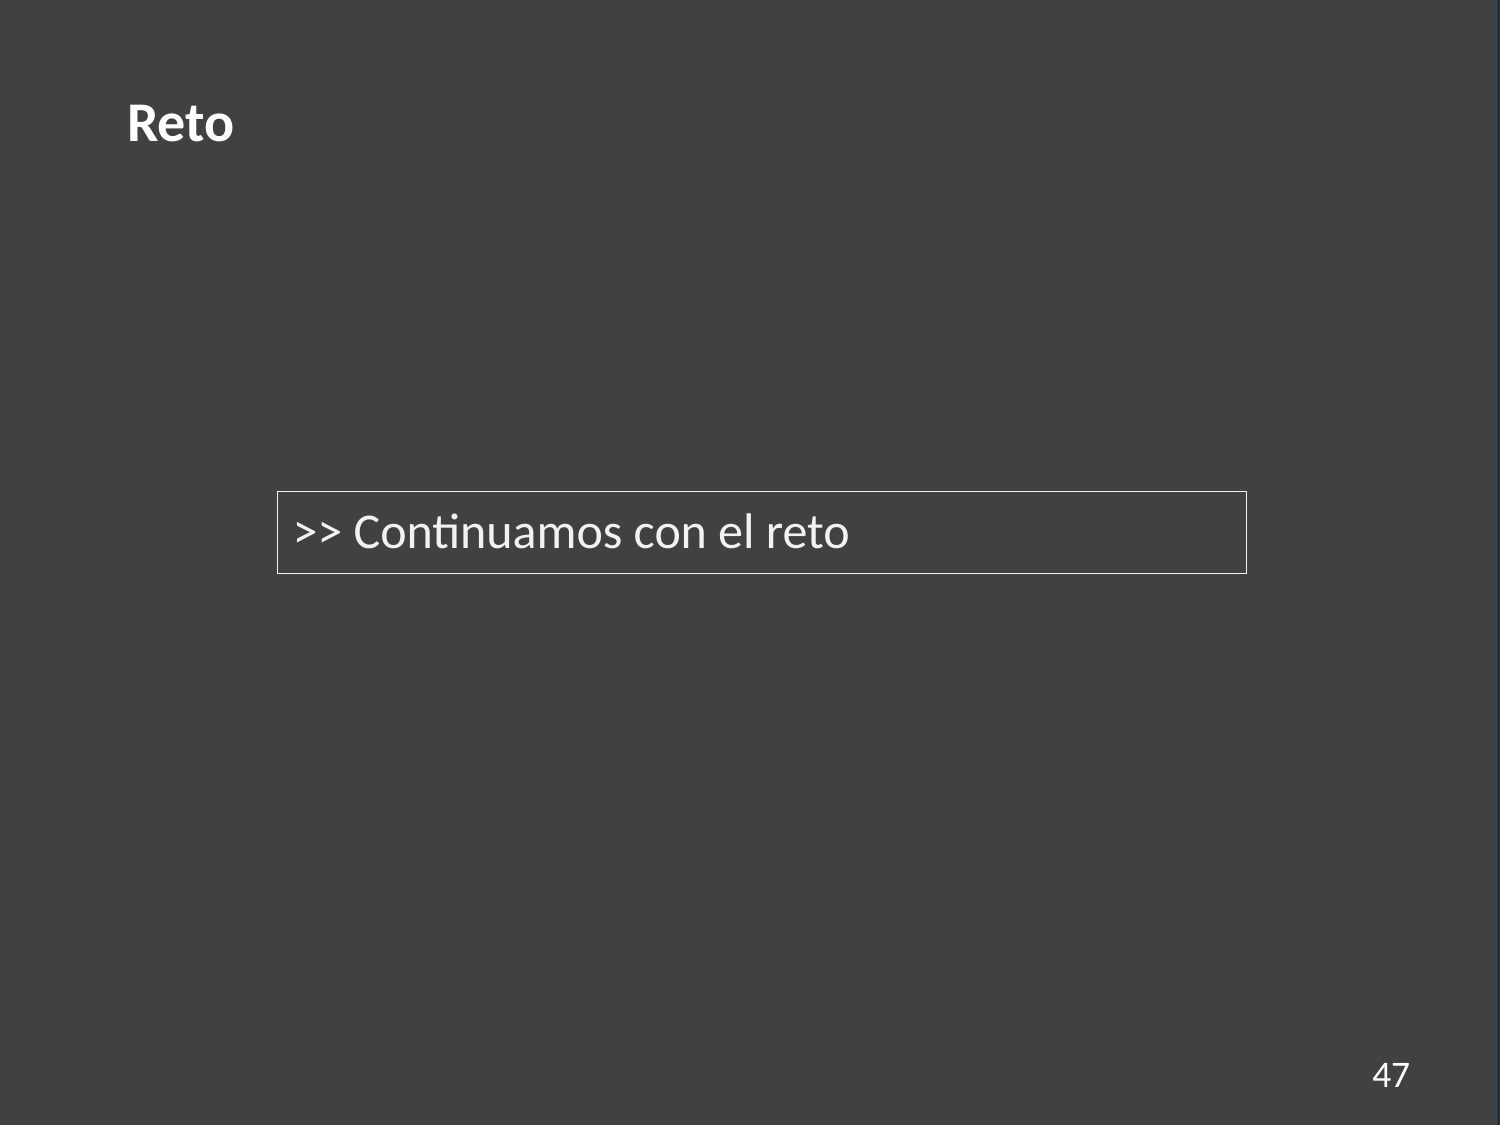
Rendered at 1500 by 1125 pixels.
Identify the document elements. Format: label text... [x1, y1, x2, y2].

list Reto [112, 78, 1069, 161]
text_box [112, 255, 1425, 941]
text_box >> Continuamos con el reto [277, 491, 1247, 574]
text_box 47 [1281, 1042, 1425, 1103]
